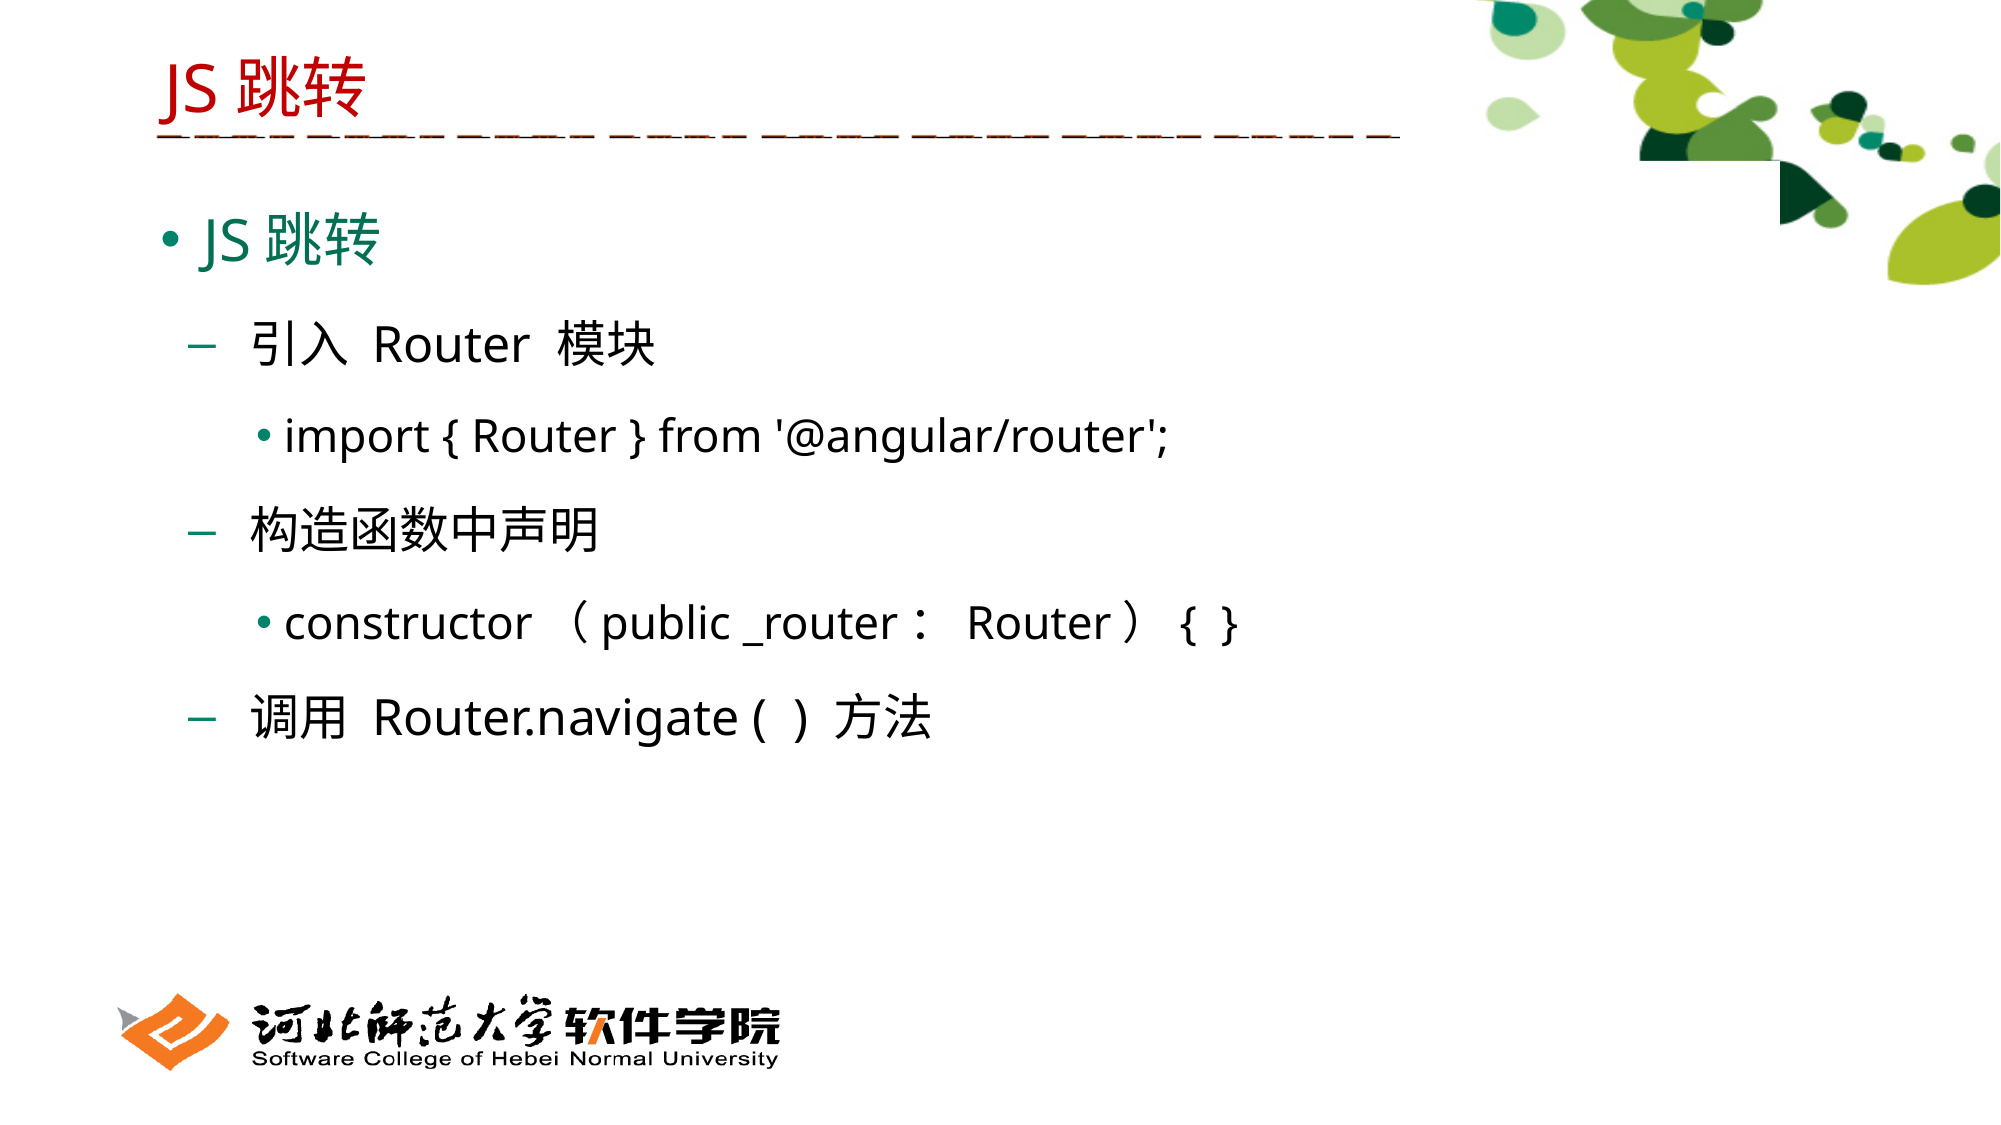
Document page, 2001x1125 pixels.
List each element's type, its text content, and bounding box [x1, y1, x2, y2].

picture [0, 0, 2001, 1125]
list JS跳转 引入 Router 模块 import { Router } from '@angular/router'; 构造函数中声明 constructor（public _router：Router）{ } 调用 Router.navigate ( ) 方法 [113, 160, 1780, 965]
list JS跳转 [149, 38, 1392, 120]
